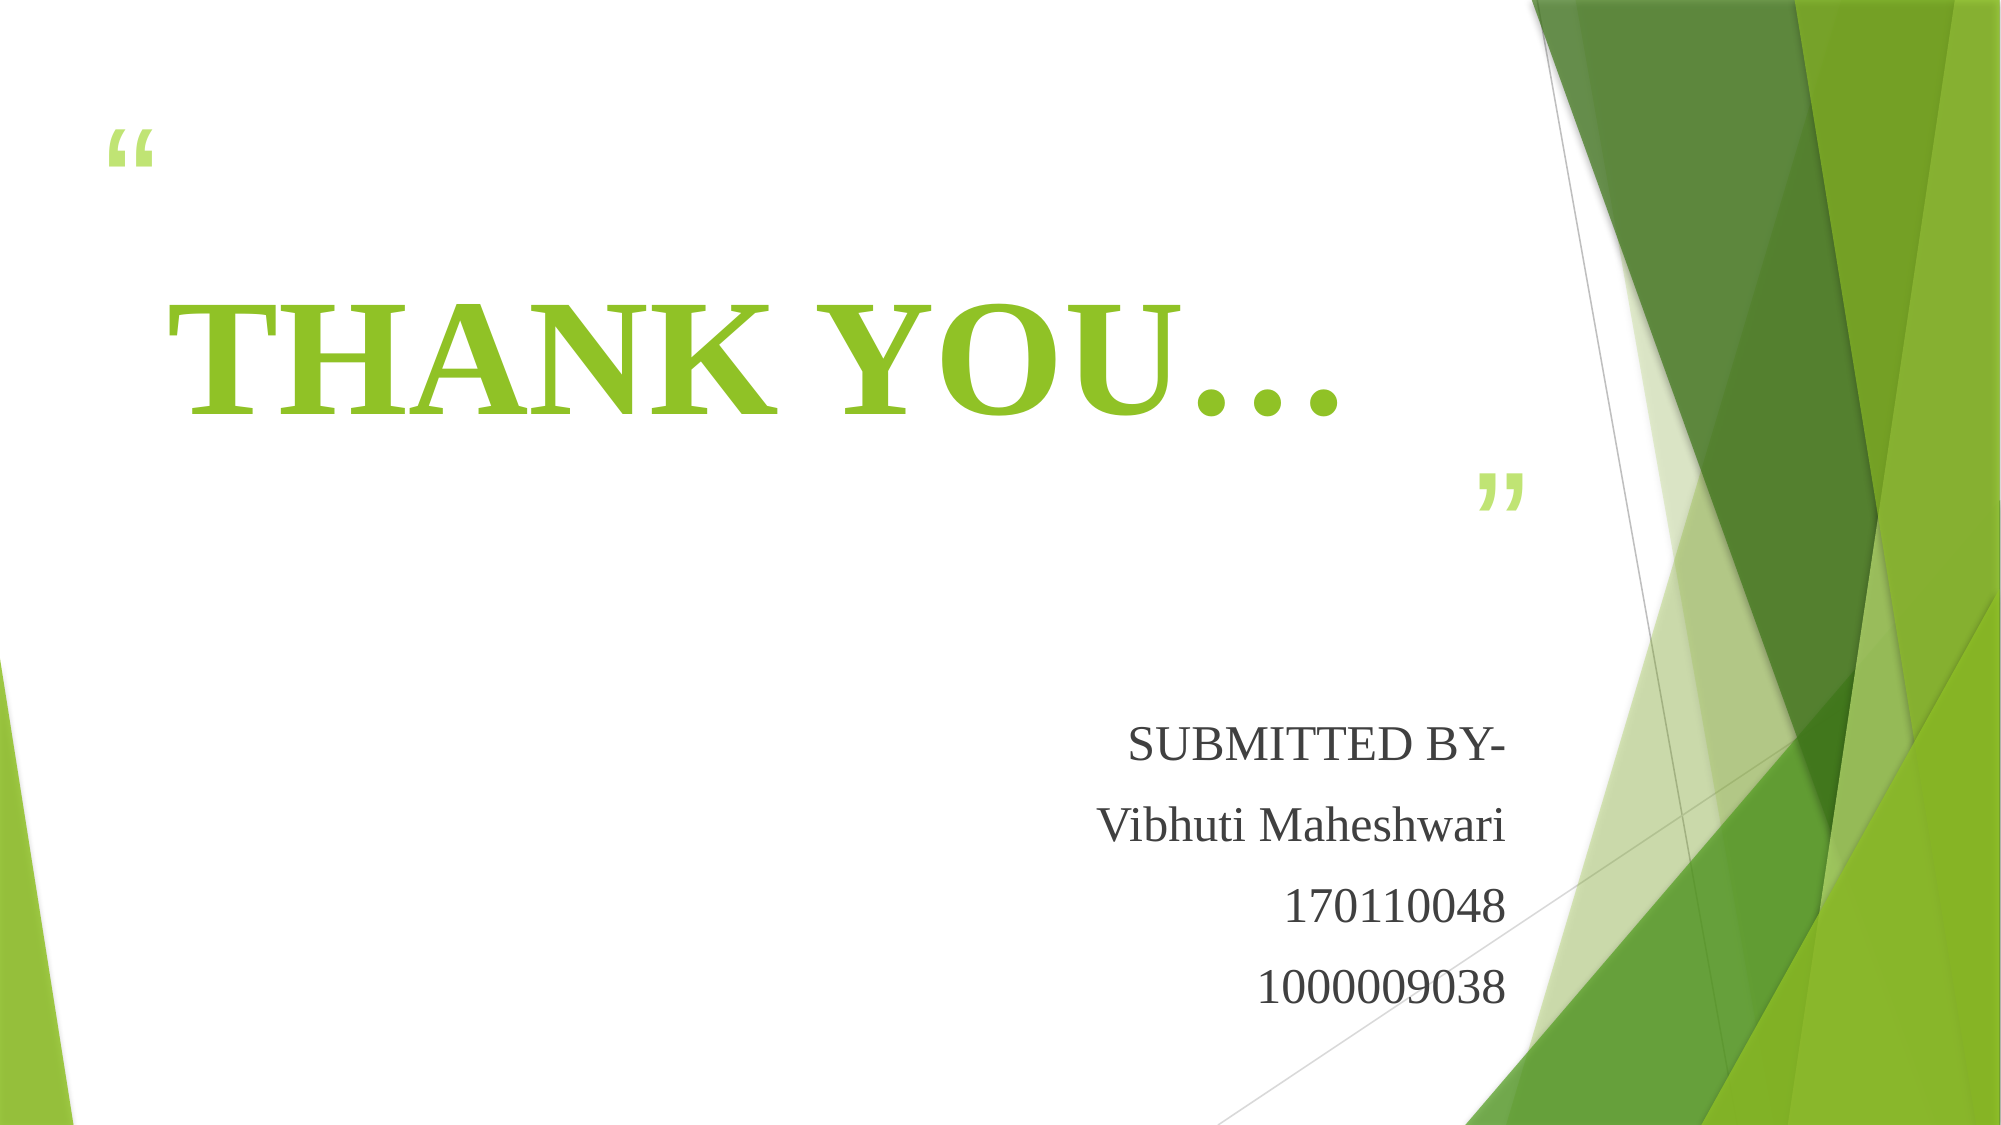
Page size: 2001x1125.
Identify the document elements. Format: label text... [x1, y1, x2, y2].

list SUBMITTED BY- Vibhuti Maheshwari 170110048 1000009038 [111, 733, 1522, 992]
title THANK YOU… [152, 99, 1481, 596]
